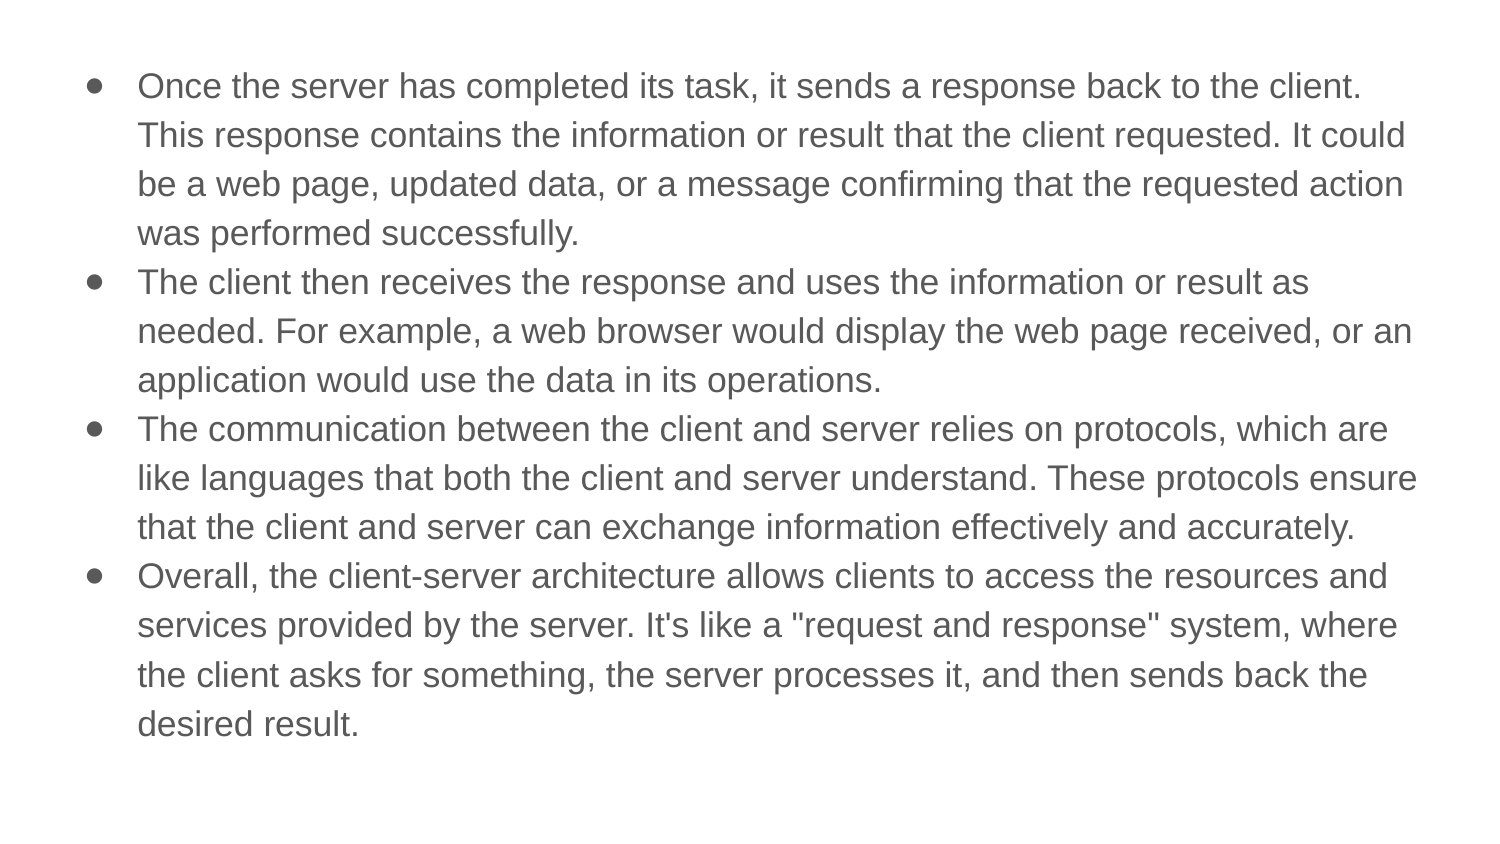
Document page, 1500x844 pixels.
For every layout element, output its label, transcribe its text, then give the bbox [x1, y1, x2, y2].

list Once the server has completed its task, it sends a response back to the client. This response contains the information or result that the client requested. It could be a web page, updated data, or a message confirming that the requested action was performed successfully. The client then receives the response and uses the information or result as needed. For example, a web browser would display the web page received, or an application would use the data in its operations. The communication between the client and server relies on protocols, which are like languages that both the client and server understand. These protocols ensure that the client and server can exchange information effectively and accurately. Overall, the client-server architecture allows clients to access the resources and services provided by the server. It's like a "request and response" system, where the client asks for something, the server processes it, and then sends back the desired result. [51, 41, 1449, 801]
